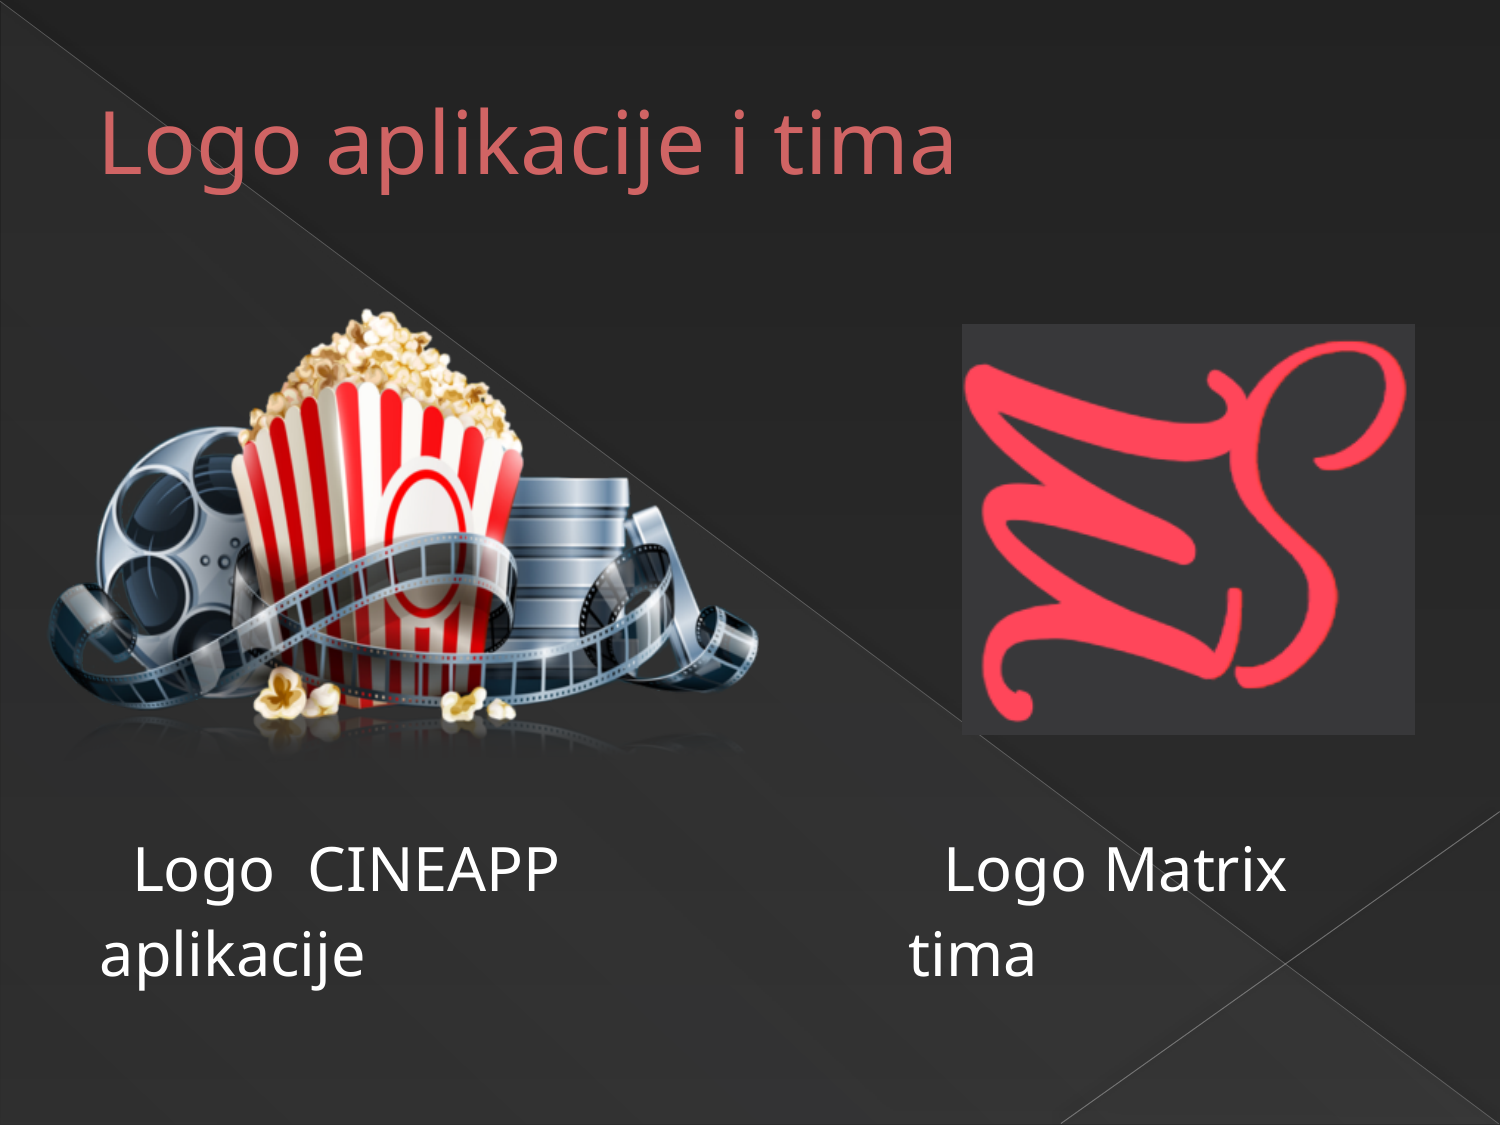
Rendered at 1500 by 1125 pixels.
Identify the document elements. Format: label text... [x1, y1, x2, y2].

picture [962, 324, 1415, 735]
list Logo CINEAPP Logo Matrix aplikacije tima [75, 308, 1425, 1059]
title Logo aplikacije i tima [3, 24, 1354, 255]
picture [37, 287, 776, 801]
